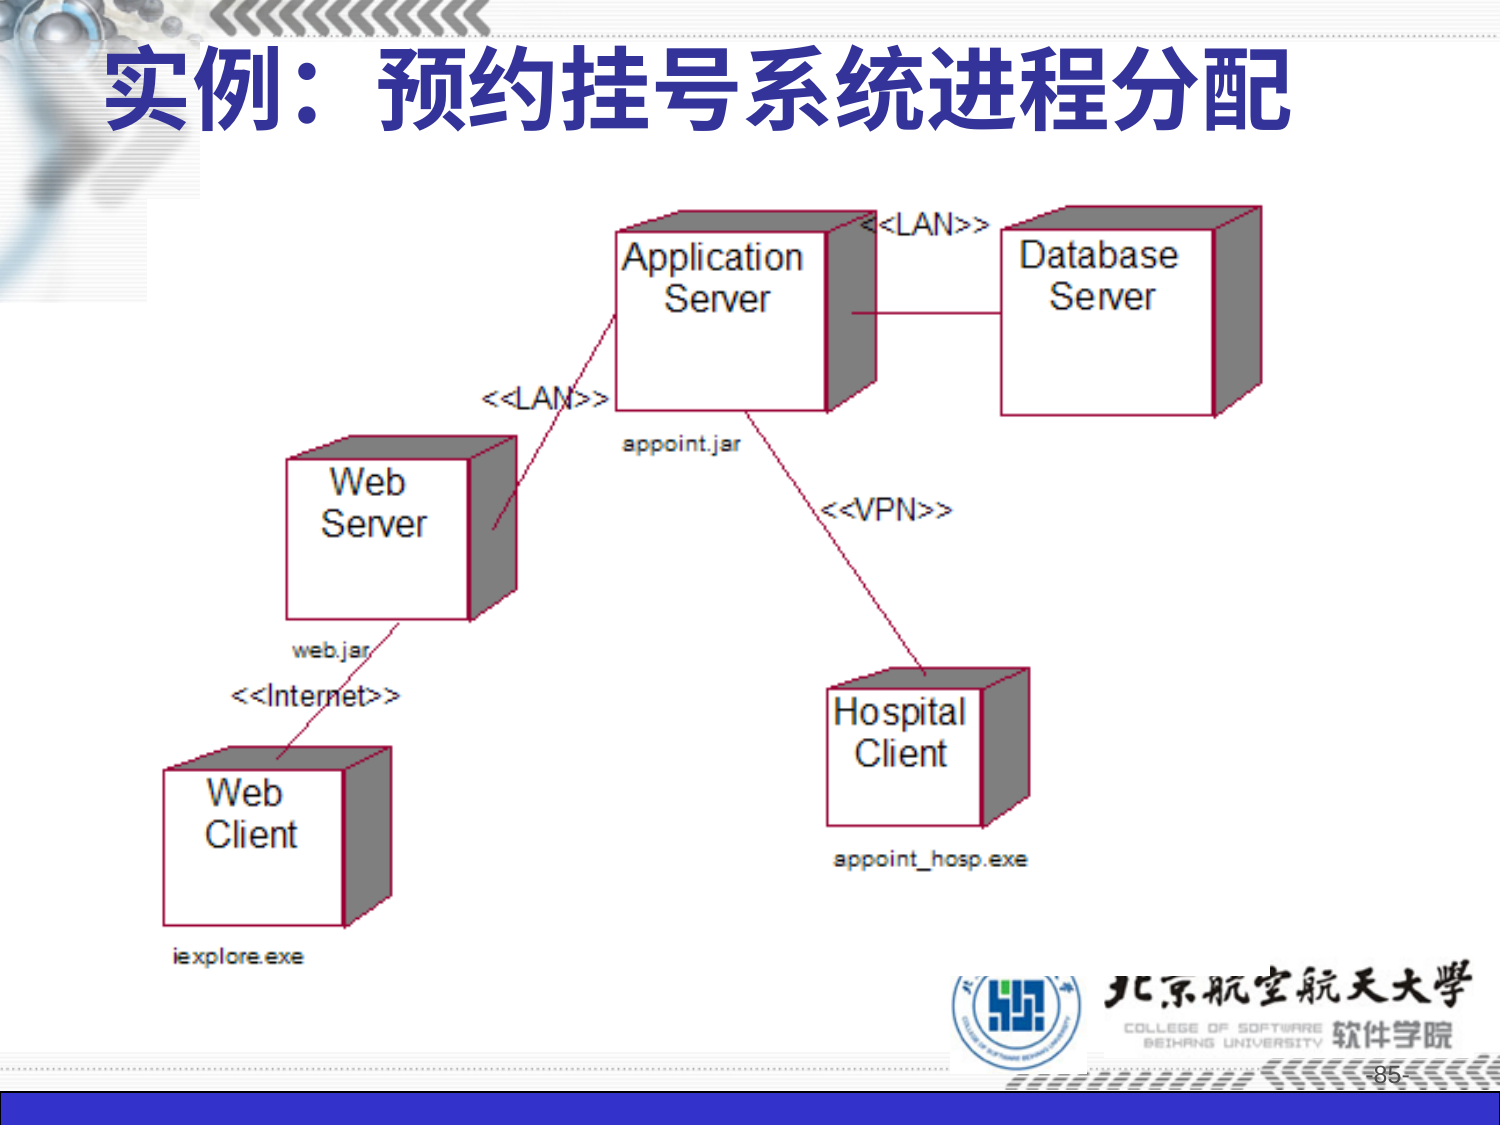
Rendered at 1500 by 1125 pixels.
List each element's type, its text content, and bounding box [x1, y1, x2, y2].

title 实例：预约挂号系统进程分配 [85, 42, 1500, 149]
slide_number -85- [1074, 1051, 1426, 1125]
picture [0, 0, 1500, 1090]
